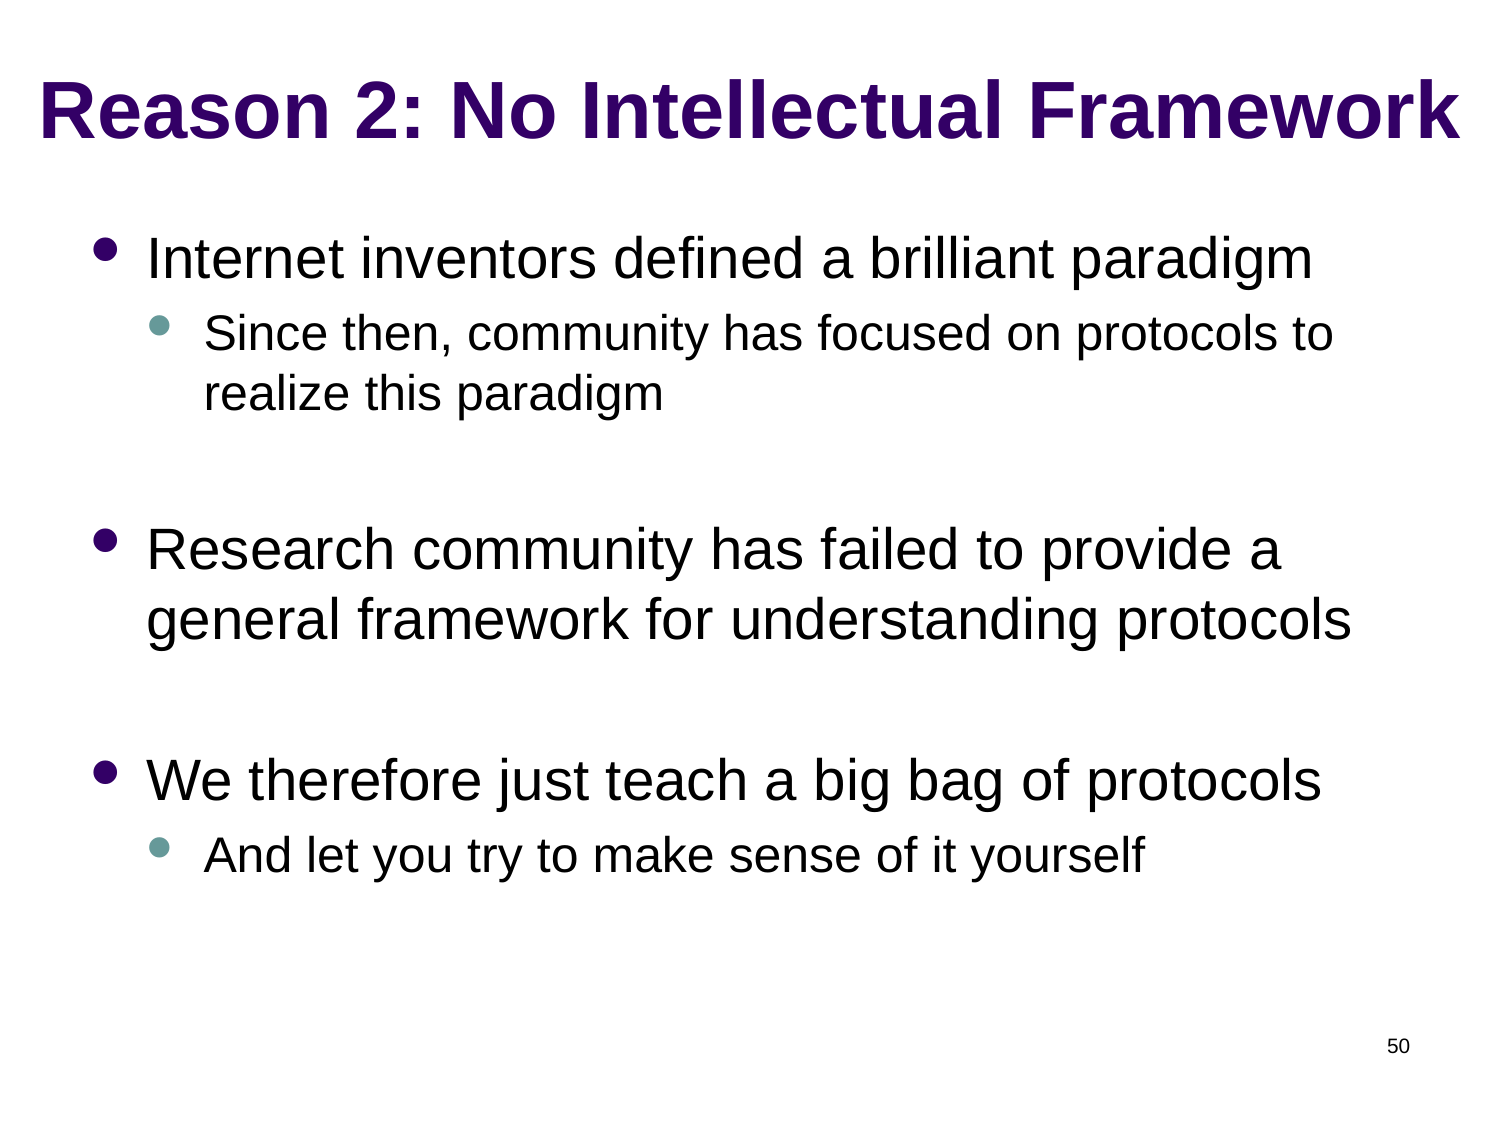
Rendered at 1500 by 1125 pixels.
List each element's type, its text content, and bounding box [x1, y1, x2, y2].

list Internet inventors defined a brilliant paradigm Since then, community has focused on protocols to realize this paradigm Research community has failed to provide a general framework for understanding protocols We therefore just teach a big bag of protocols And let you try to make sense of it yourself [75, 212, 1425, 1006]
title Reason 2: No Intellectual Framework [0, 20, 1500, 163]
slide_number 50 [1074, 1024, 1426, 1101]
